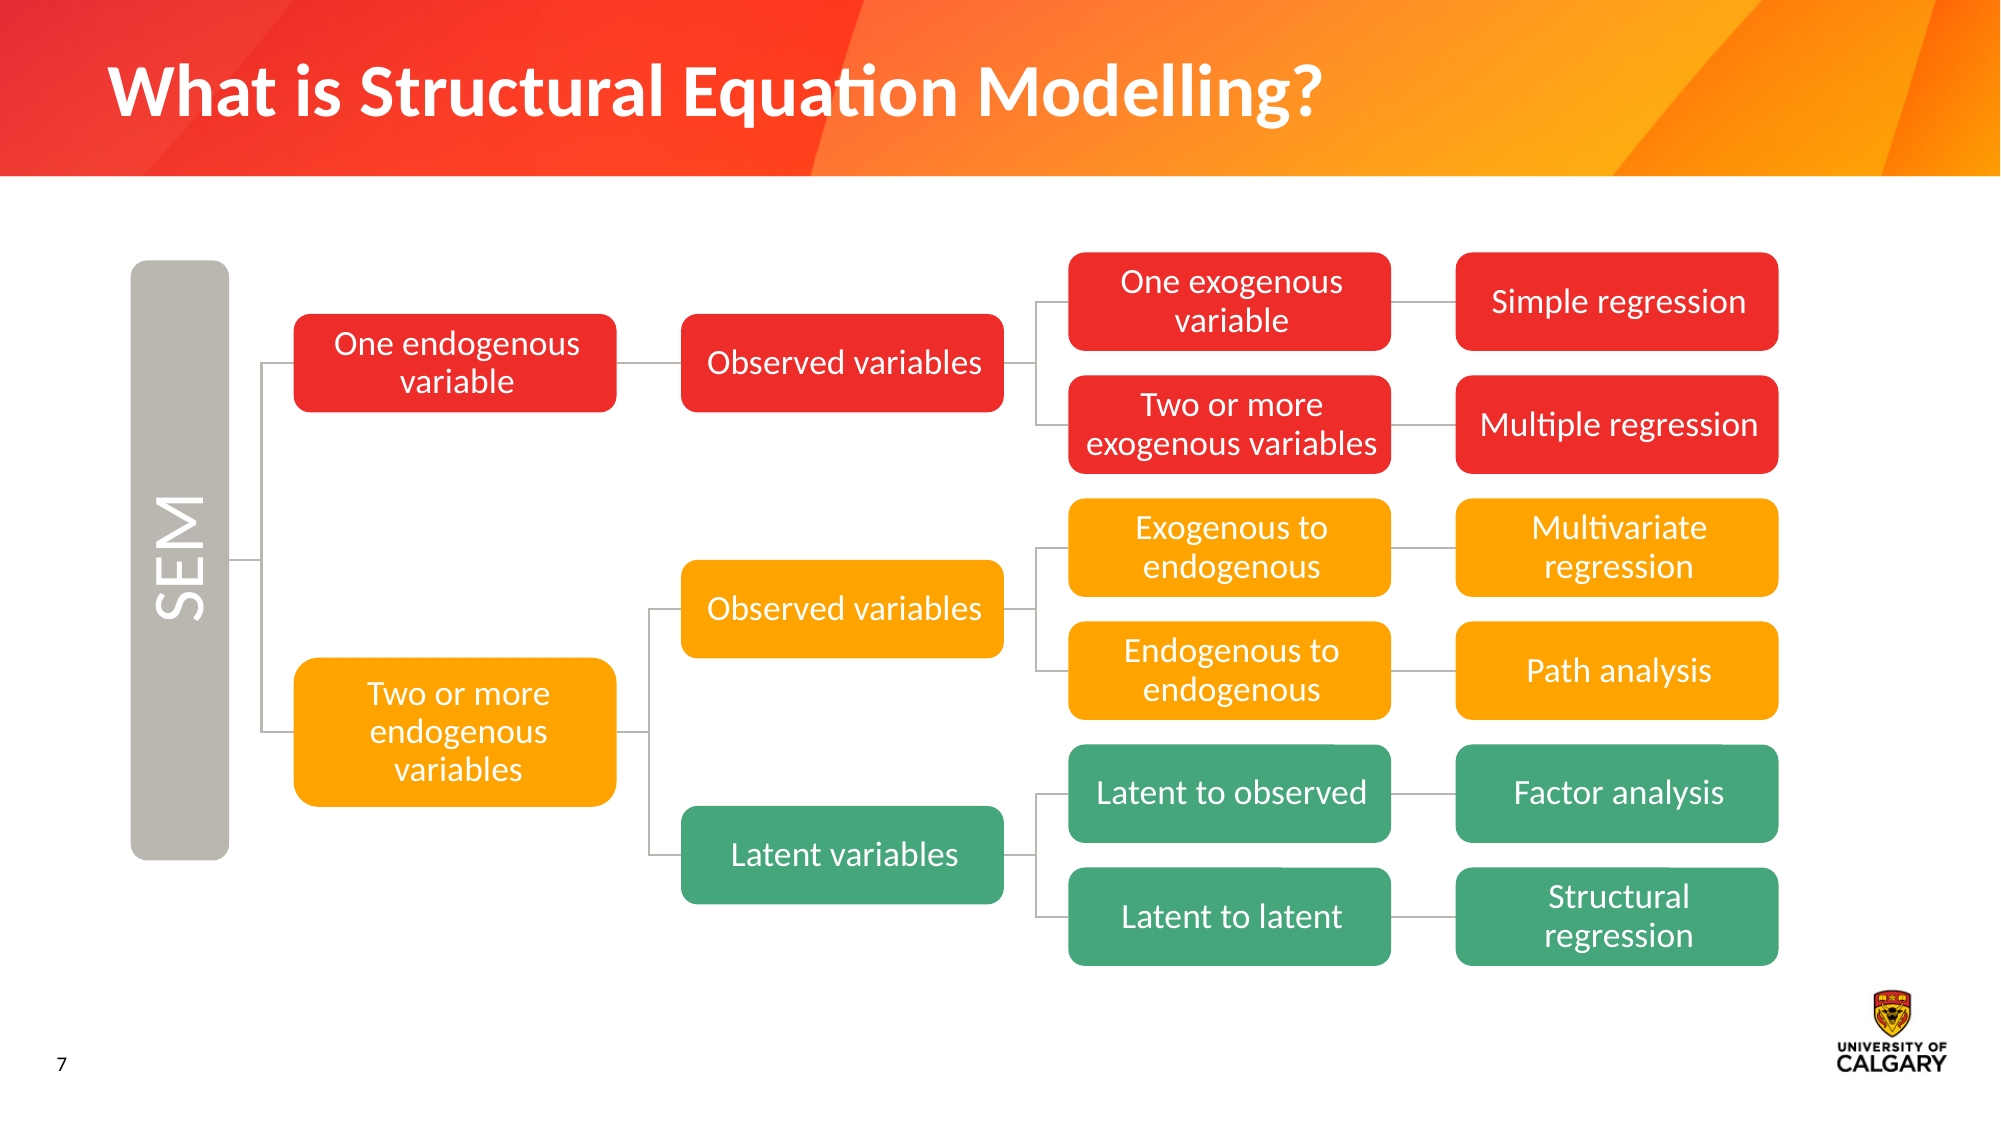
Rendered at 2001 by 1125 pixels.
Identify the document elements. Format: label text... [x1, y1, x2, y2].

slide_number 7 [41, 1043, 492, 1104]
picture [0, 0, 2001, 1125]
title What is Structural Equation Modelling? [92, 7, 1818, 177]
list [92, 252, 1818, 967]
